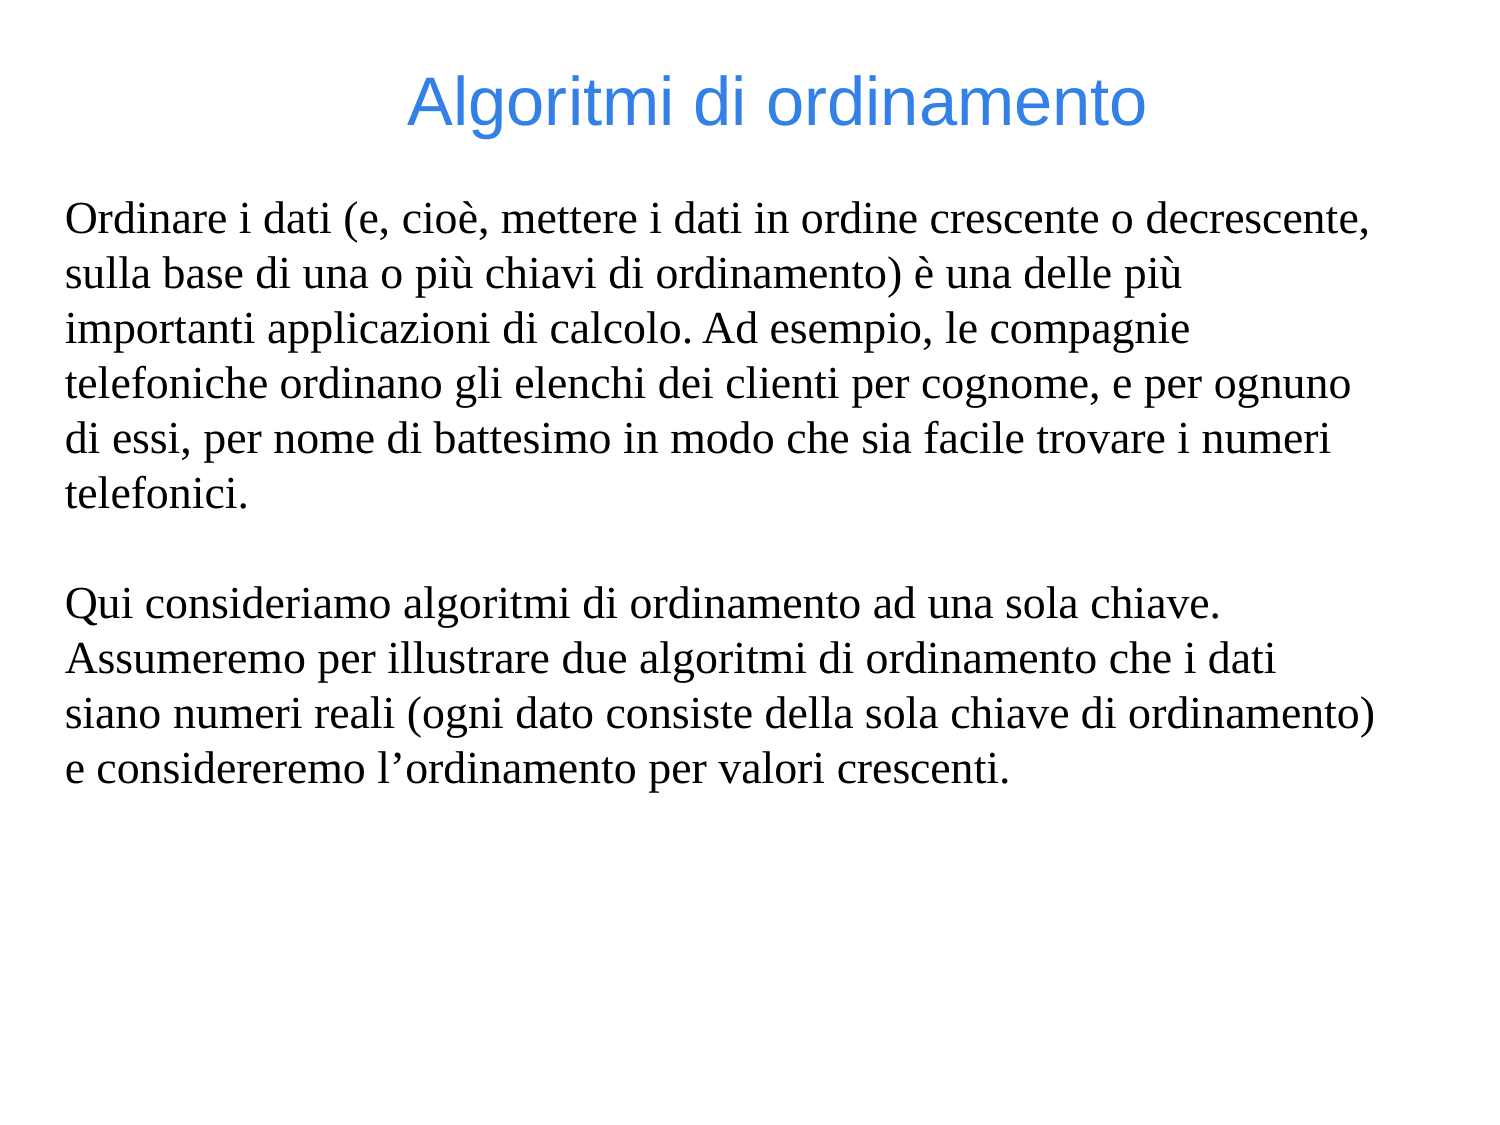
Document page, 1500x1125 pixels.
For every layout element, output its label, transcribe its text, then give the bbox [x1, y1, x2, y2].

text_box Ordinare i dati (e, cioè, mettere i dati in ordine crescente o decrescente, sulla base di una o più chiavi di ordinamento) è una delle più importanti applicazioni di calcolo. Ad esempio, le compagnie telefoniche ordinano gli elenchi dei clienti per cognome, e per ognuno di essi, per nome di battesimo in modo che sia facile trovare i numeri telefonici. Qui consideriamo algoritmi di ordinamento ad una sola chiave. Assumeremo per illustrare due algoritmi di ordinamento che i dati siano numeri reali (ogni dato consiste della sola chiave di ordinamento) e considereremo l’ordinamento per valori crescenti. [49, 180, 1400, 850]
text_box Algoritmi di ordinamento [75, 58, 1463, 162]
